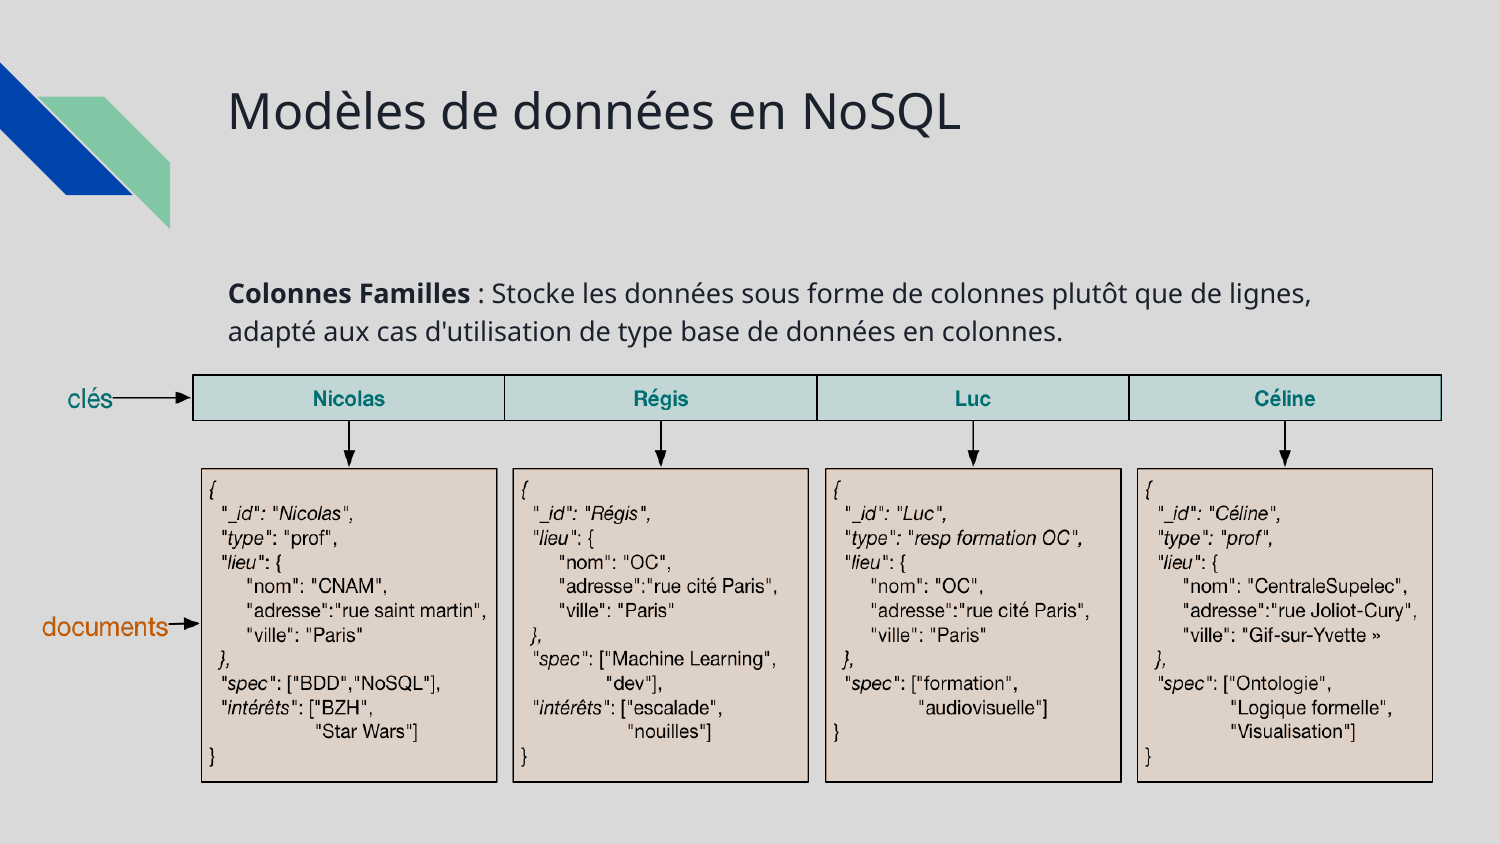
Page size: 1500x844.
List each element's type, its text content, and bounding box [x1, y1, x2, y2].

list Colonnes Familles : Stocke les données sous forme de colonnes plutôt que de lignes, adapté aux cas d'utilisation de type base de données en colonnes. [212, 257, 1368, 369]
picture [41, 371, 1444, 786]
title Modèles de données en NoSQL [212, 64, 1368, 215]
